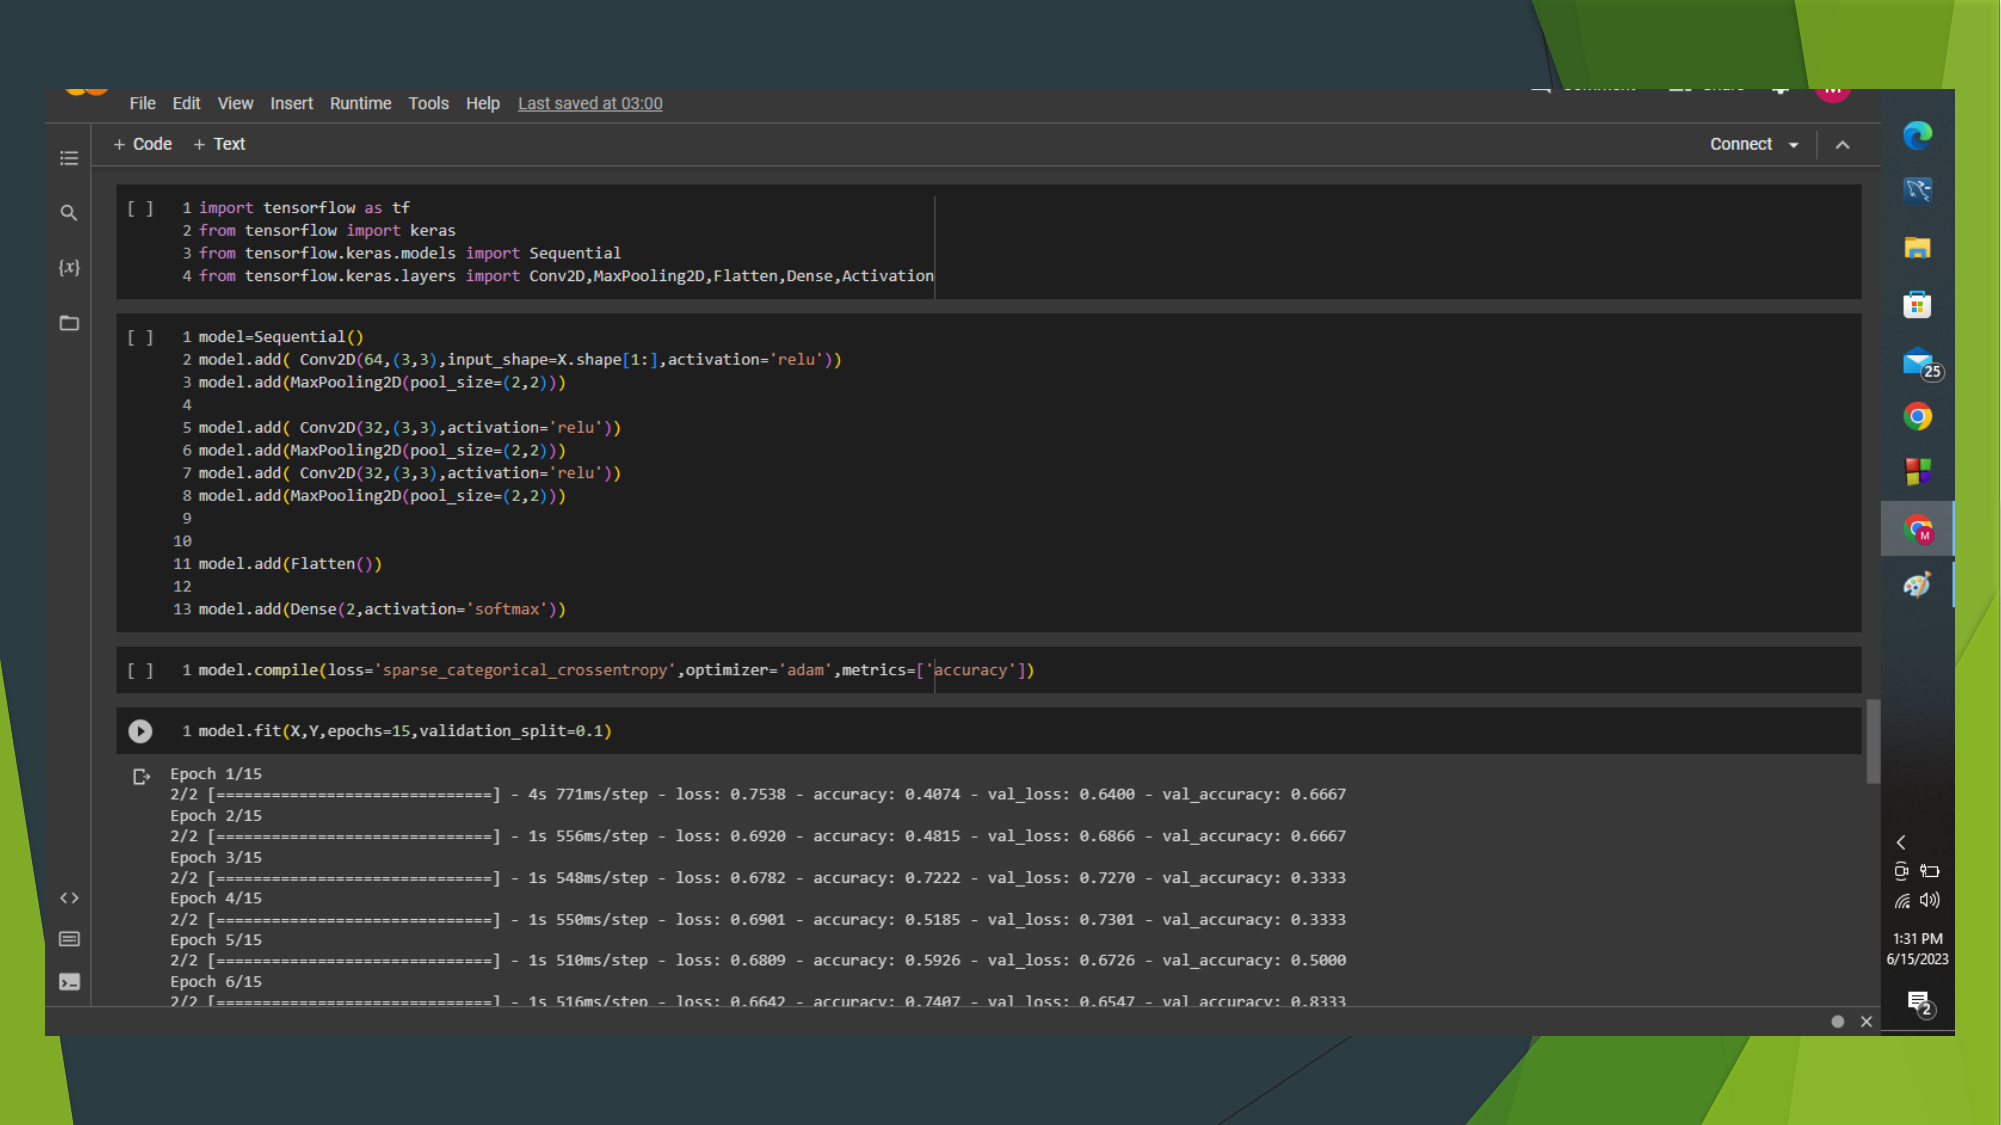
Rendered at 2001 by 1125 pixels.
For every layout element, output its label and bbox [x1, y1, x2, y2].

picture [45, 88, 1955, 1036]
